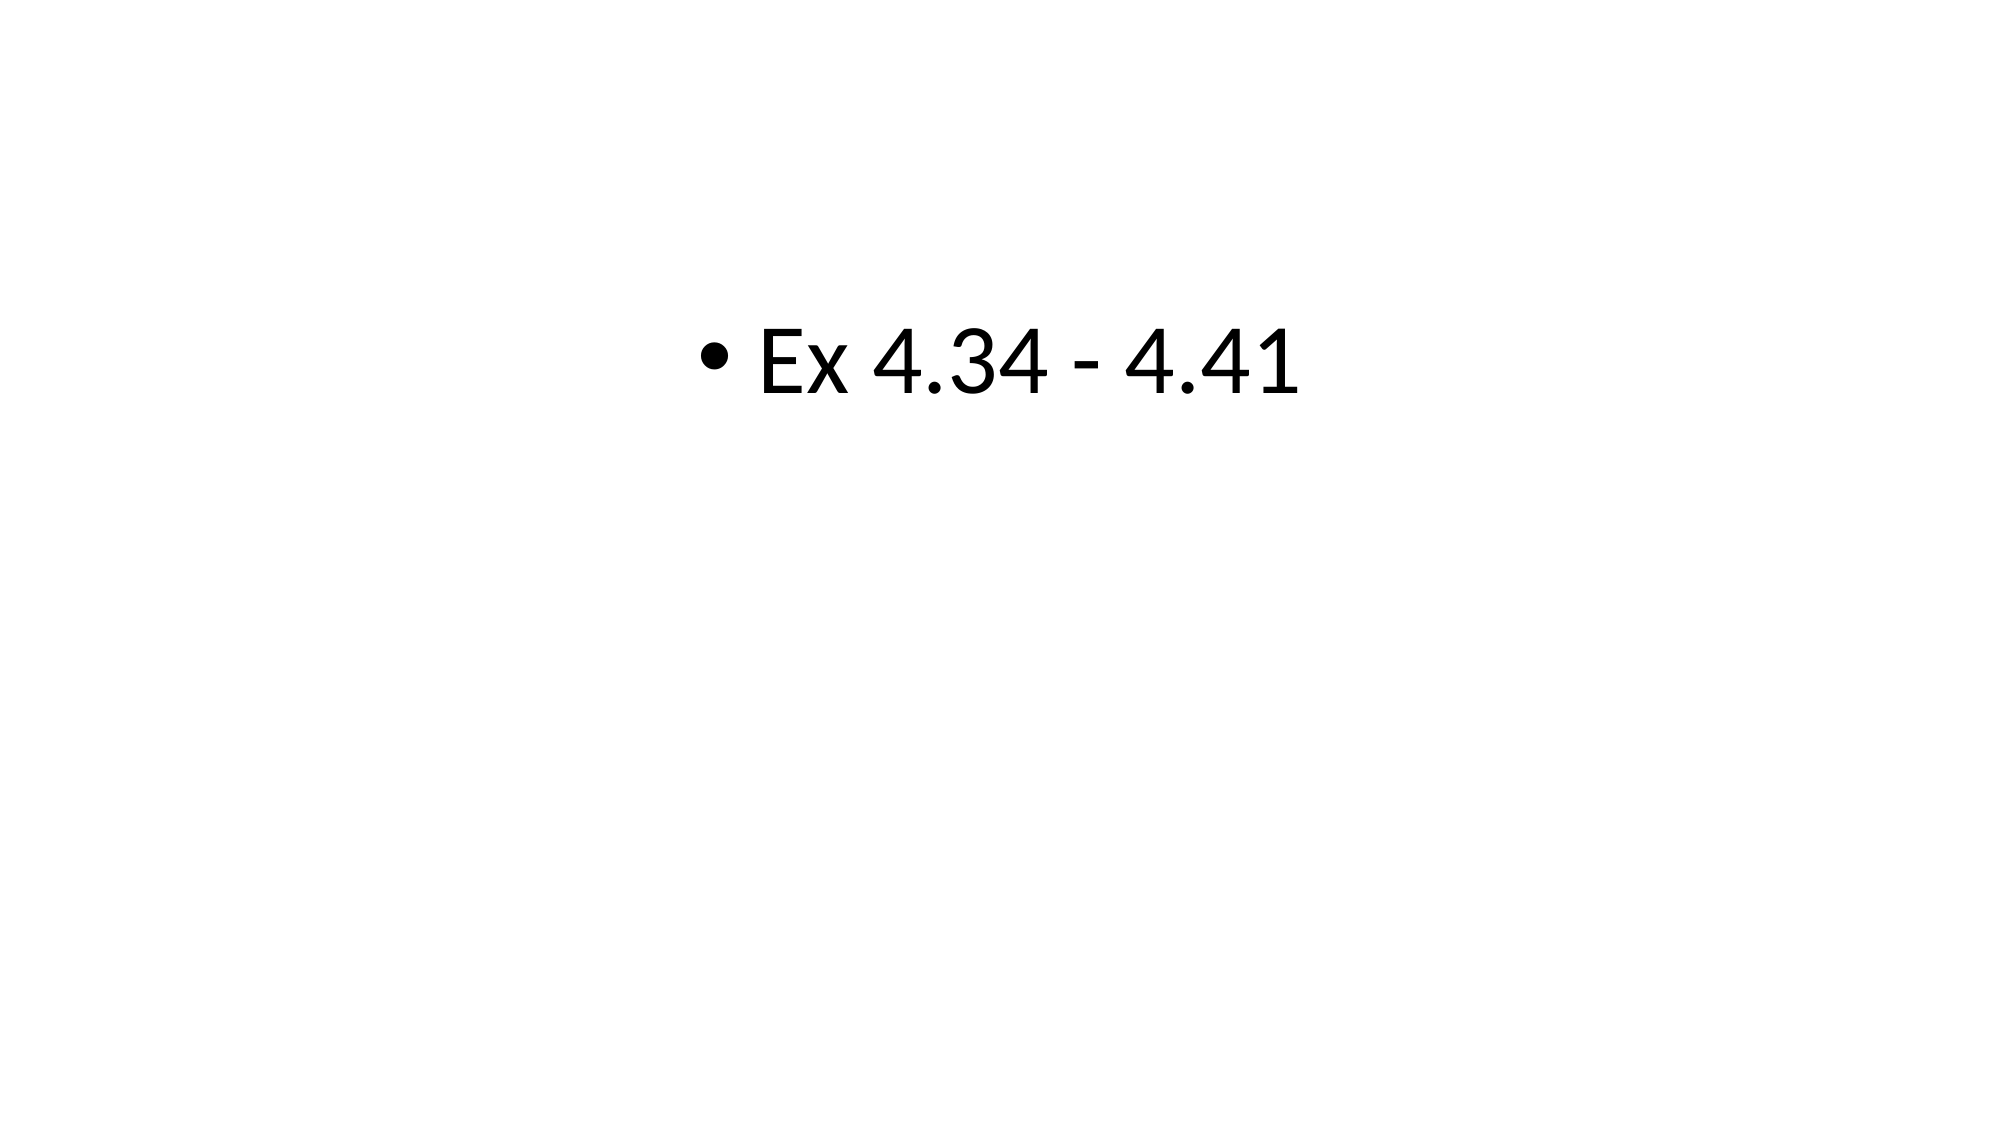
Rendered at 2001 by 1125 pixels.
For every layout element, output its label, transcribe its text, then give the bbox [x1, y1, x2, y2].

list Ex 4.34 - 4.41 [137, 299, 1863, 1014]
